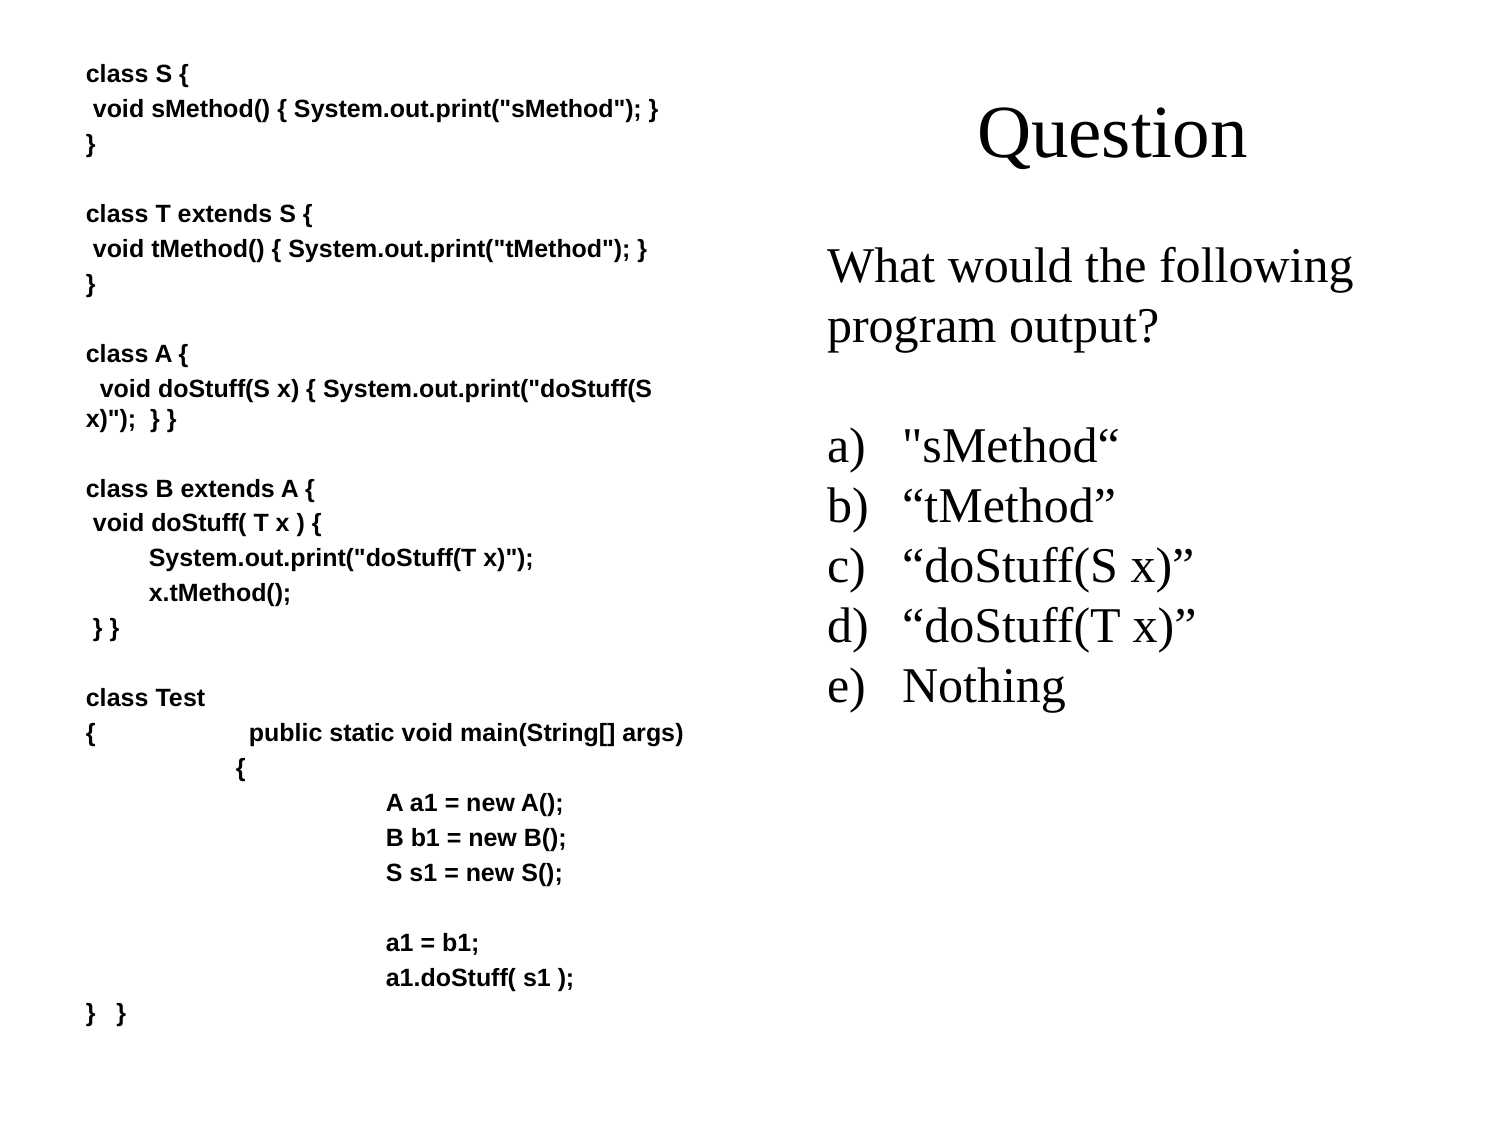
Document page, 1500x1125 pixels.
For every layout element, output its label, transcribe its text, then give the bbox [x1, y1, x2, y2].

list class S { void sMethod() { System.out.print("sMethod"); } } class T extends S { void tMethod() { System.out.print("tMethod"); } } class A { void doStuff(S x) { System.out.print("doStuff(S x)"); } } class B extends A { void doStuff( T x ) { System.out.print("doStuff(T x)"); x.tMethod(); } } class Test { public static void main(String[] args) { A a1 = new A(); B b1 = new B(); S s1 = new S(); a1 = b1; a1.doStuff( s1 ); } } [70, 50, 759, 1125]
text_box Question What would the following program output? "sMethod“ “tMethod” “doStuff(S x)” “doStuff(T x)” Nothing [812, 74, 1413, 720]
